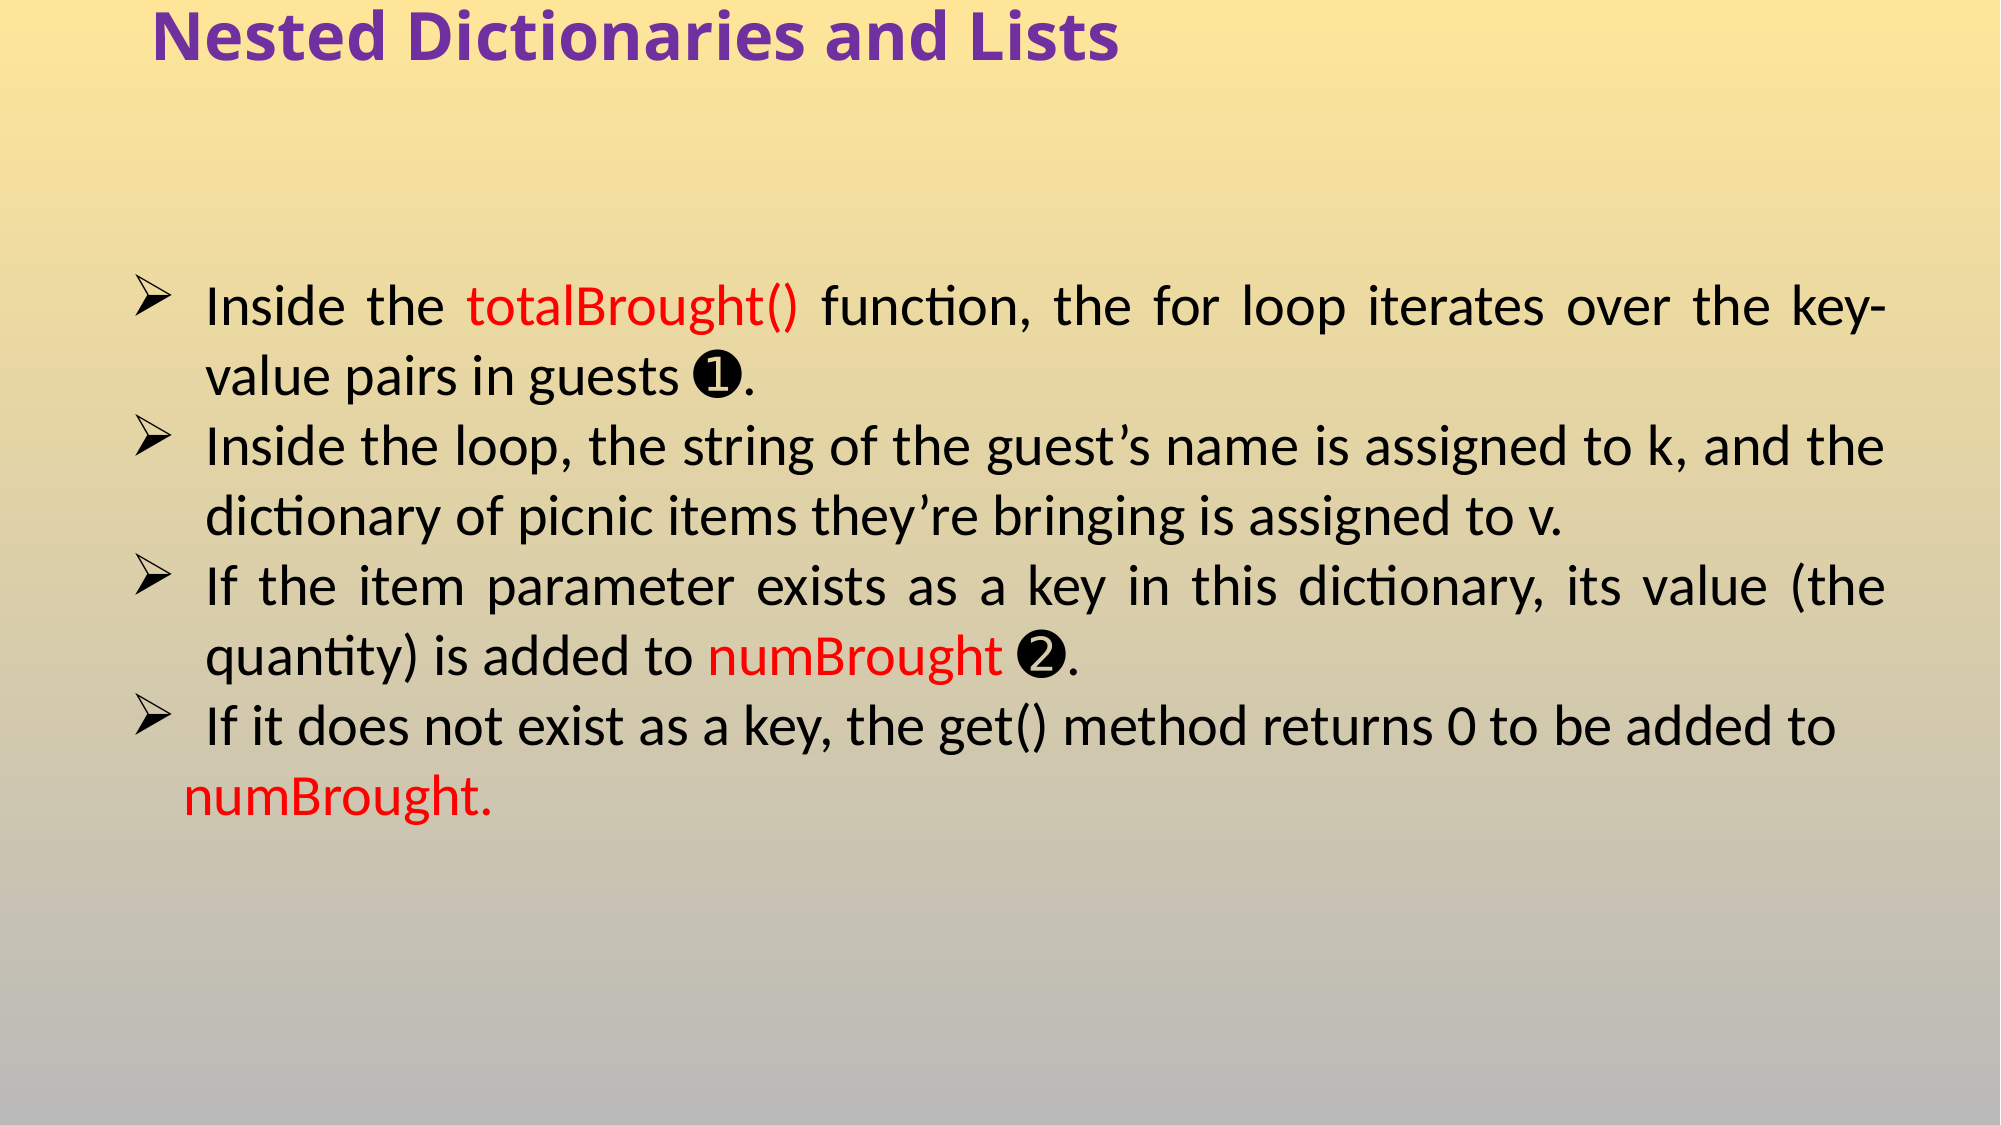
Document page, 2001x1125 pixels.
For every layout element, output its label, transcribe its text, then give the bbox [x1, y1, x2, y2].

text_box Inside the totalBrought() function, the for loop iterates over the key-value pairs in guests ➊. Inside the loop, the string of the guest’s name is assigned to k, and the dictionary of picnic items they’re bringing is assigned to v. If the item parameter exists as a key in this dictionary, its value (the quantity) is added to numBrought ➋. If it does not exist as a key, the get() method returns 0 to be added to numBrought. [115, 259, 1903, 835]
title Nested Dictionaries and Lists [0, 0, 2000, 171]
